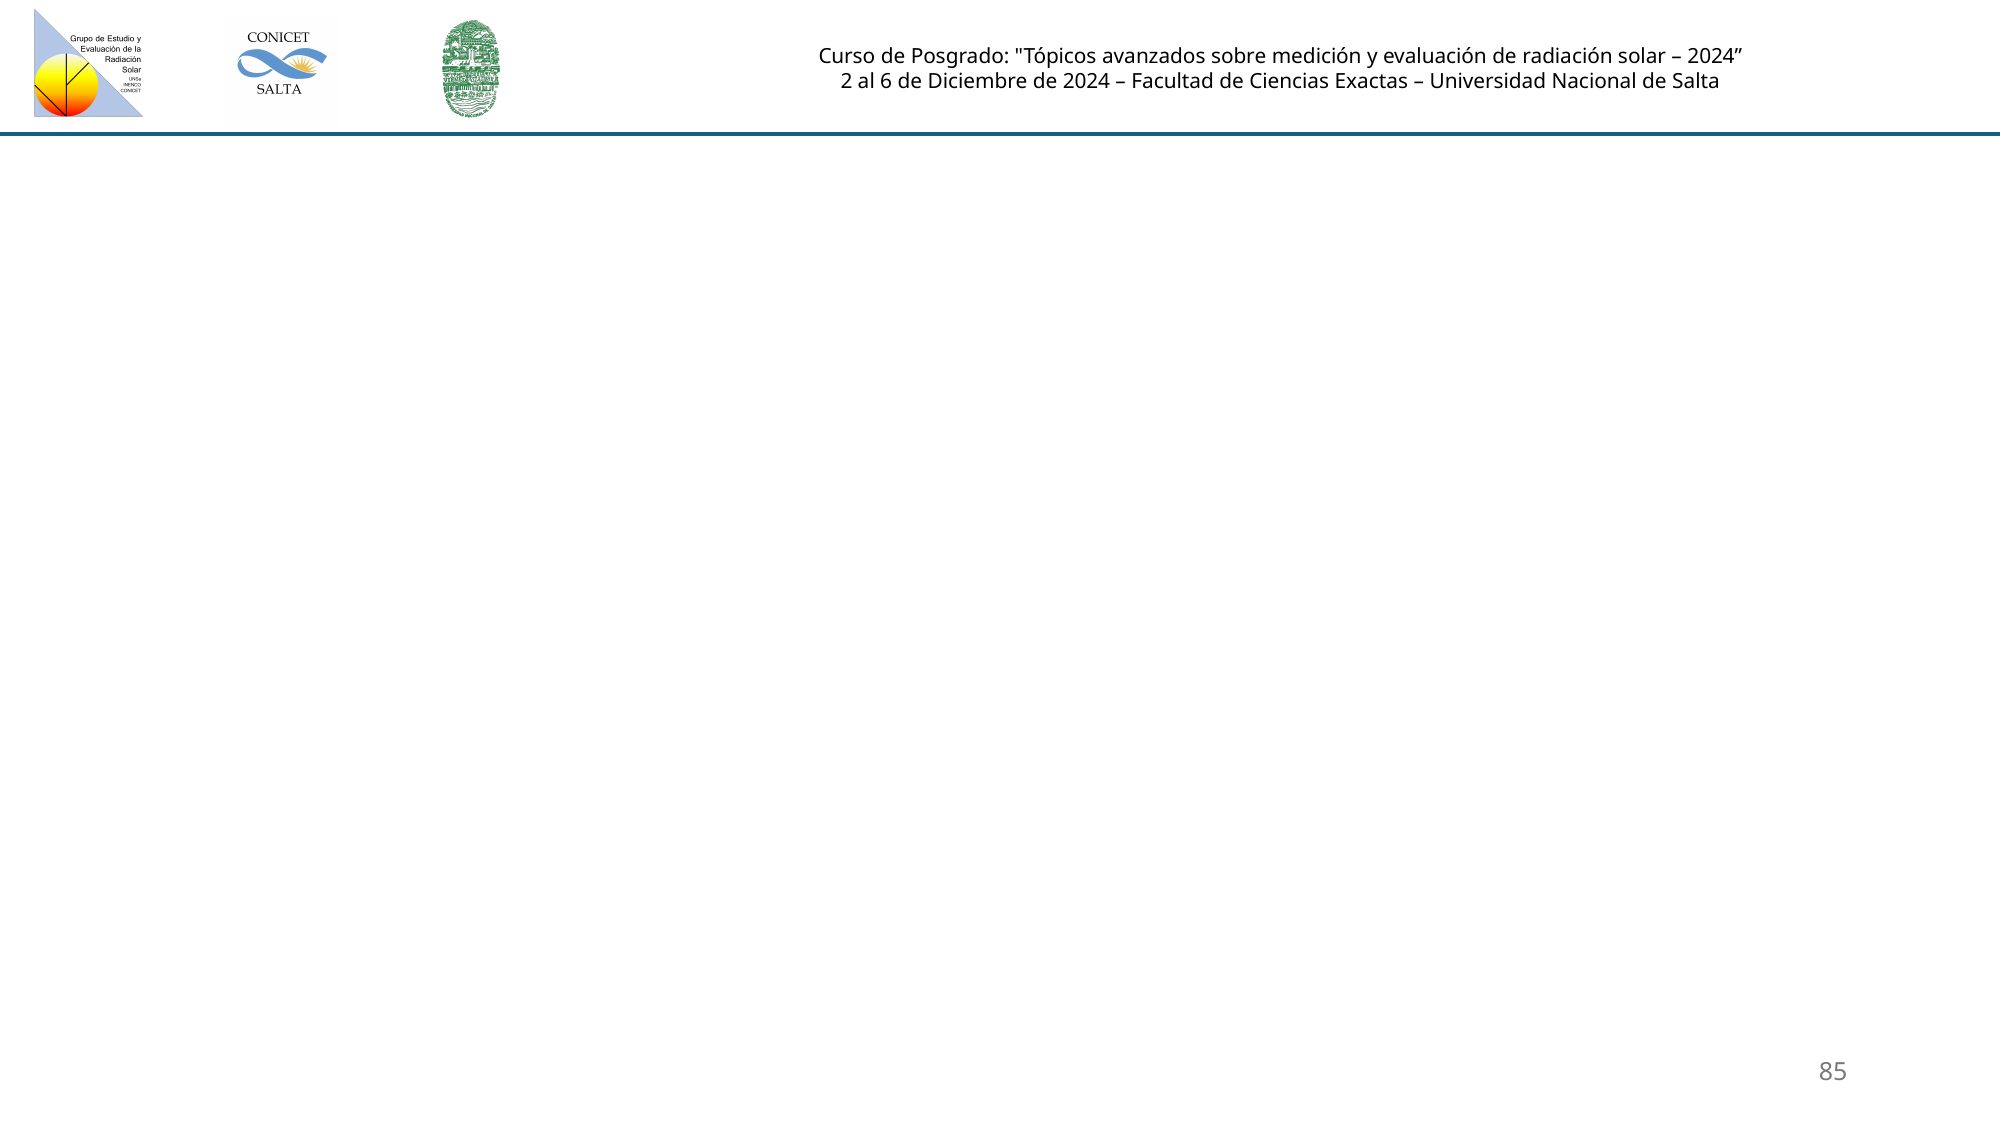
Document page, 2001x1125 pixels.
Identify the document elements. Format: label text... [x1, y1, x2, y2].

picture [414, 10, 530, 126]
picture [33, 8, 149, 118]
text_box Curso de Posgrado: "Tópicos avanzados sobre medición y evaluación de radiación solar – 2024” 2 al 6 de Diciembre de 2024 – Facultad de Ciencias Exactas – Universidad Nacional de Salta [728, 35, 1833, 101]
slide_number 85 [1412, 1042, 1863, 1103]
picture [224, 11, 340, 127]
